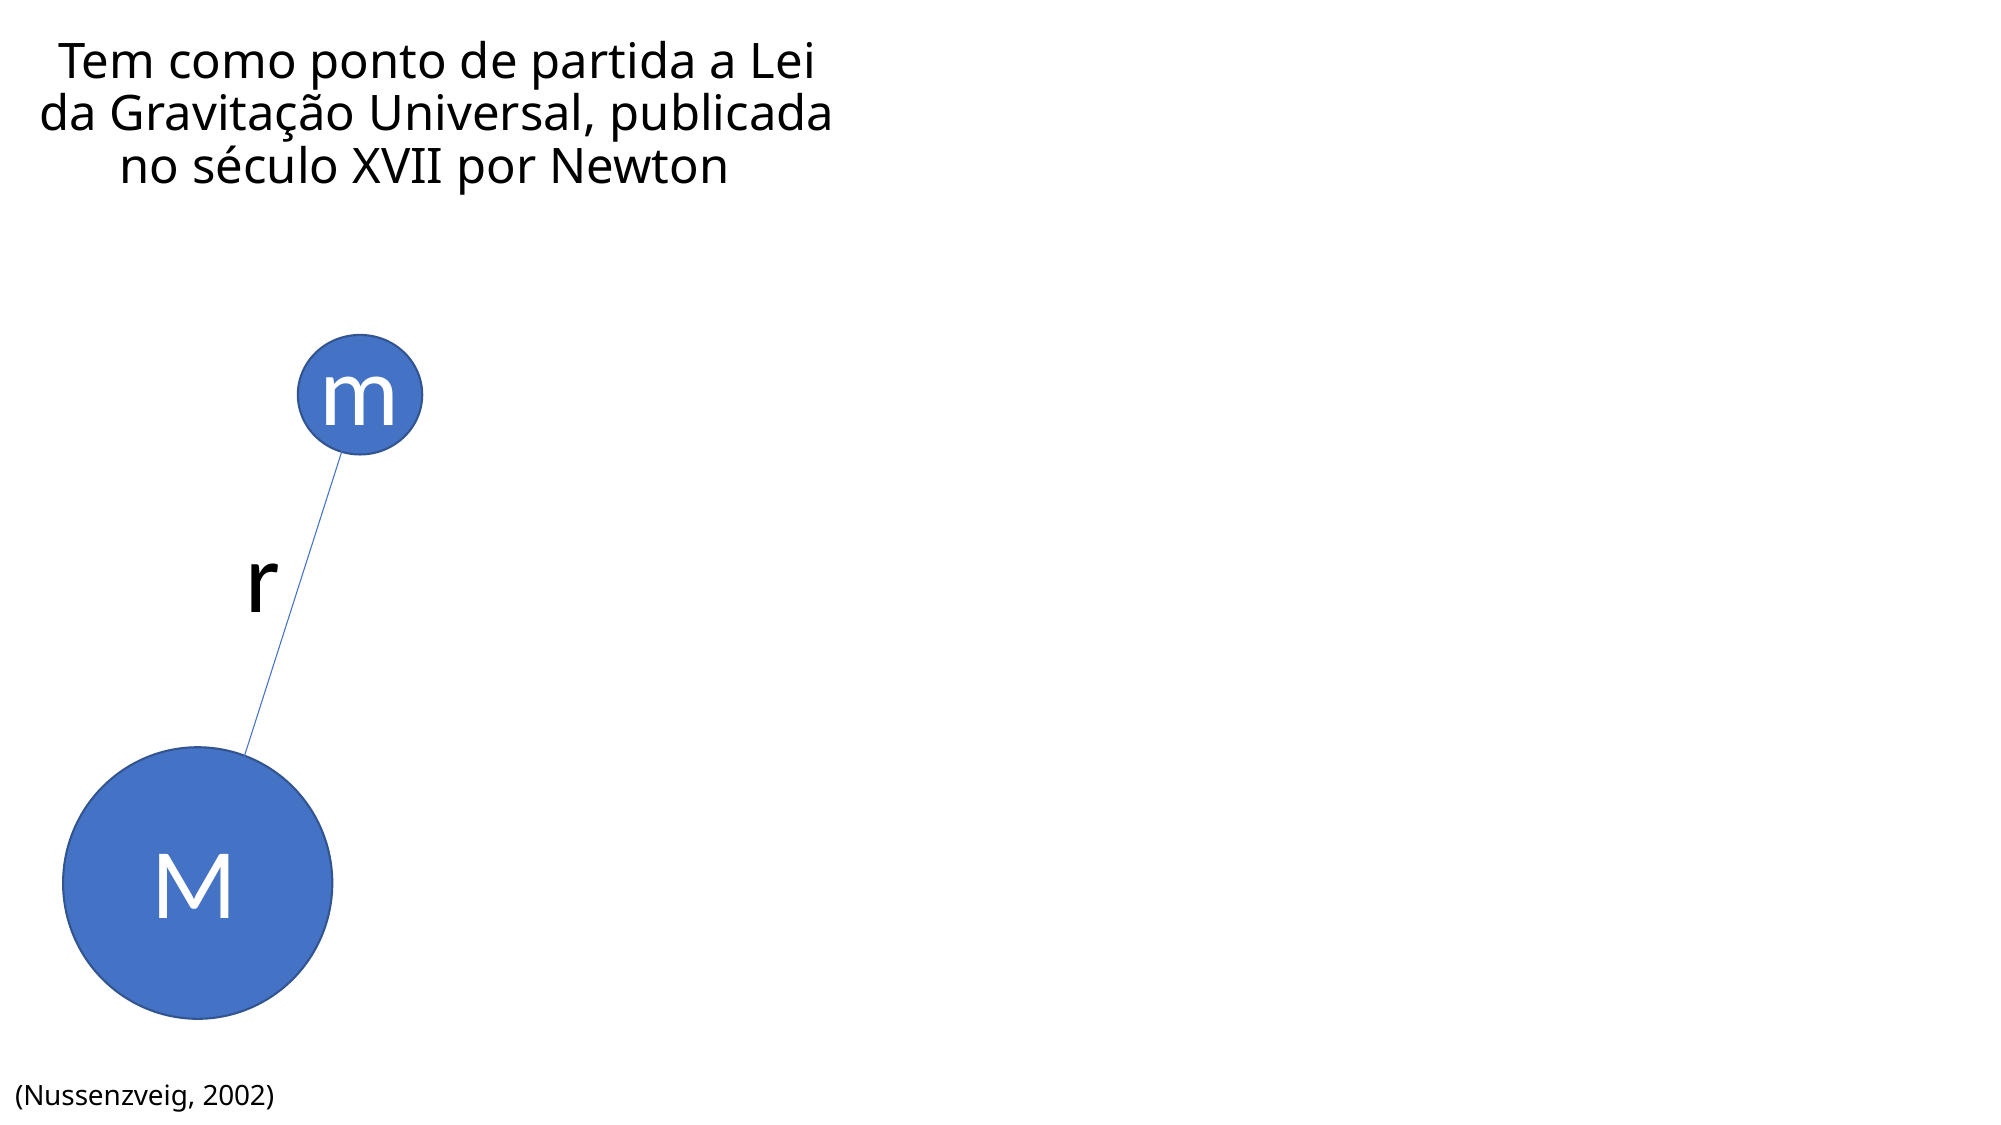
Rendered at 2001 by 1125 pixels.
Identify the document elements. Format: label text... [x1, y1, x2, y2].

text_box Tem como ponto de partida a Lei da Gravitação Universal, publicada no século XVII por Newton [23, 25, 851, 202]
text_box (Nussenzveig, 2002) [0, 1053, 339, 1119]
text_box [62, 746, 334, 1020]
text_box m [305, 318, 415, 453]
text_box [296, 364, 305, 394]
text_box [203, 394, 360, 884]
text_box [249, 34, 1750, 306]
text_box M [136, 811, 253, 946]
text_box [415, 364, 424, 425]
